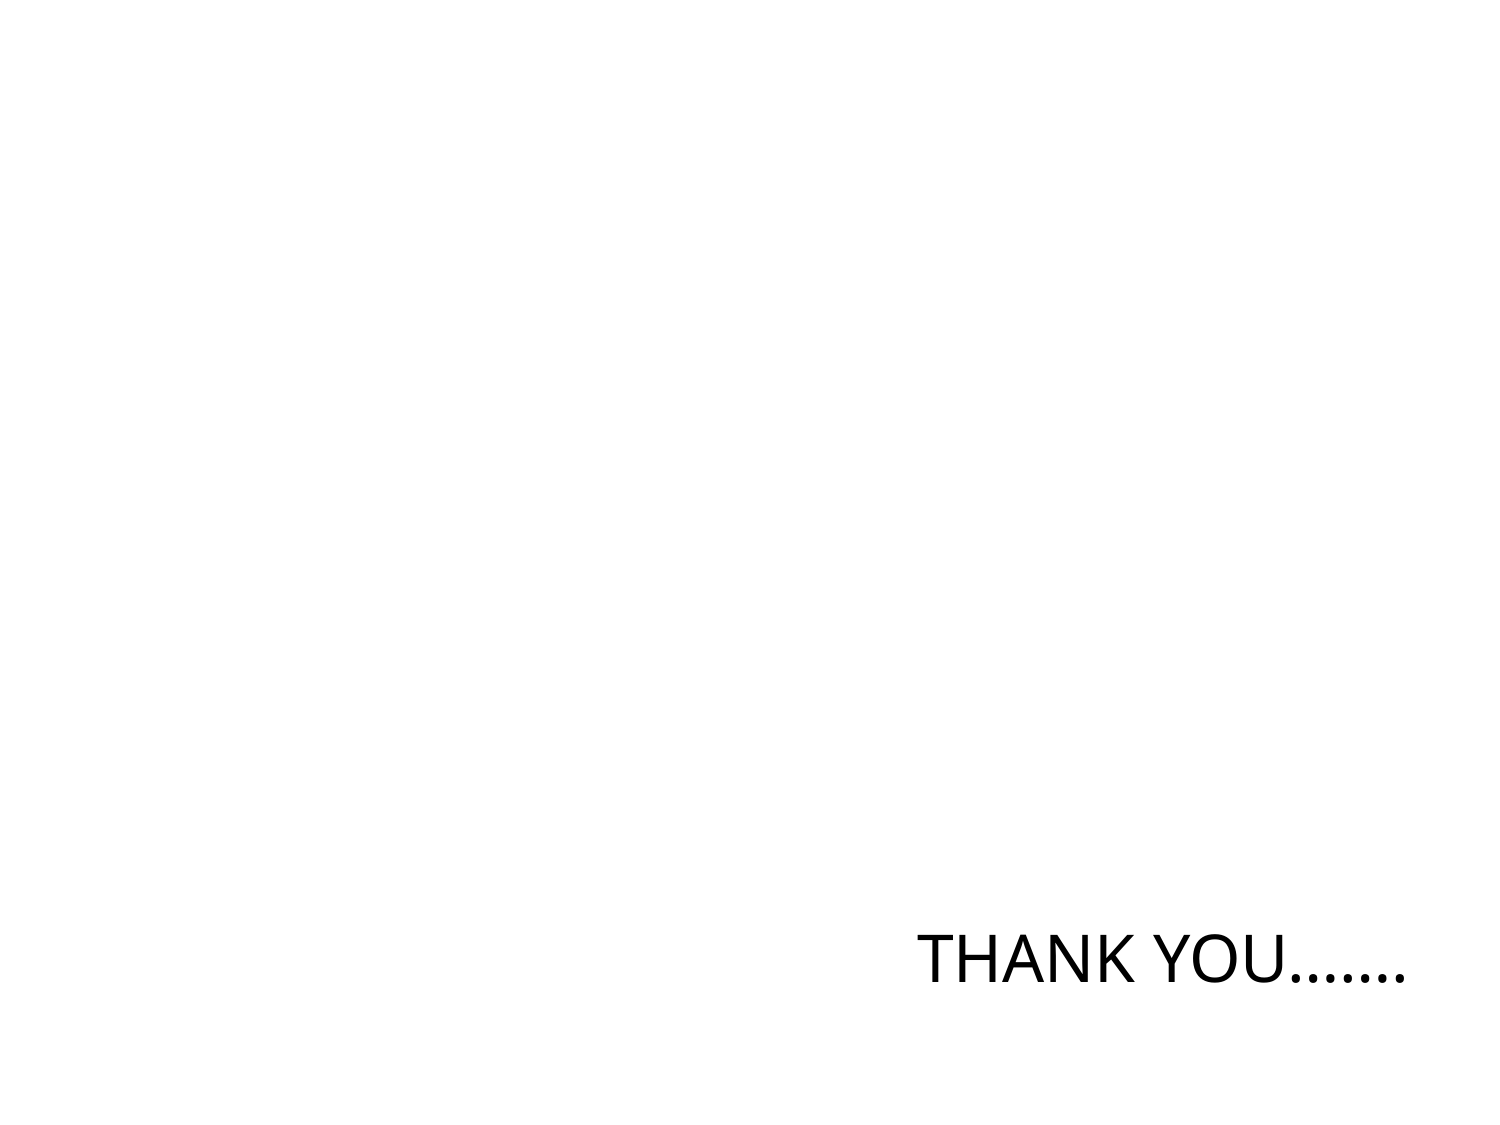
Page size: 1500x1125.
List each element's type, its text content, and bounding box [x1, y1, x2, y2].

list THANK YOU……. [75, 262, 1425, 1005]
